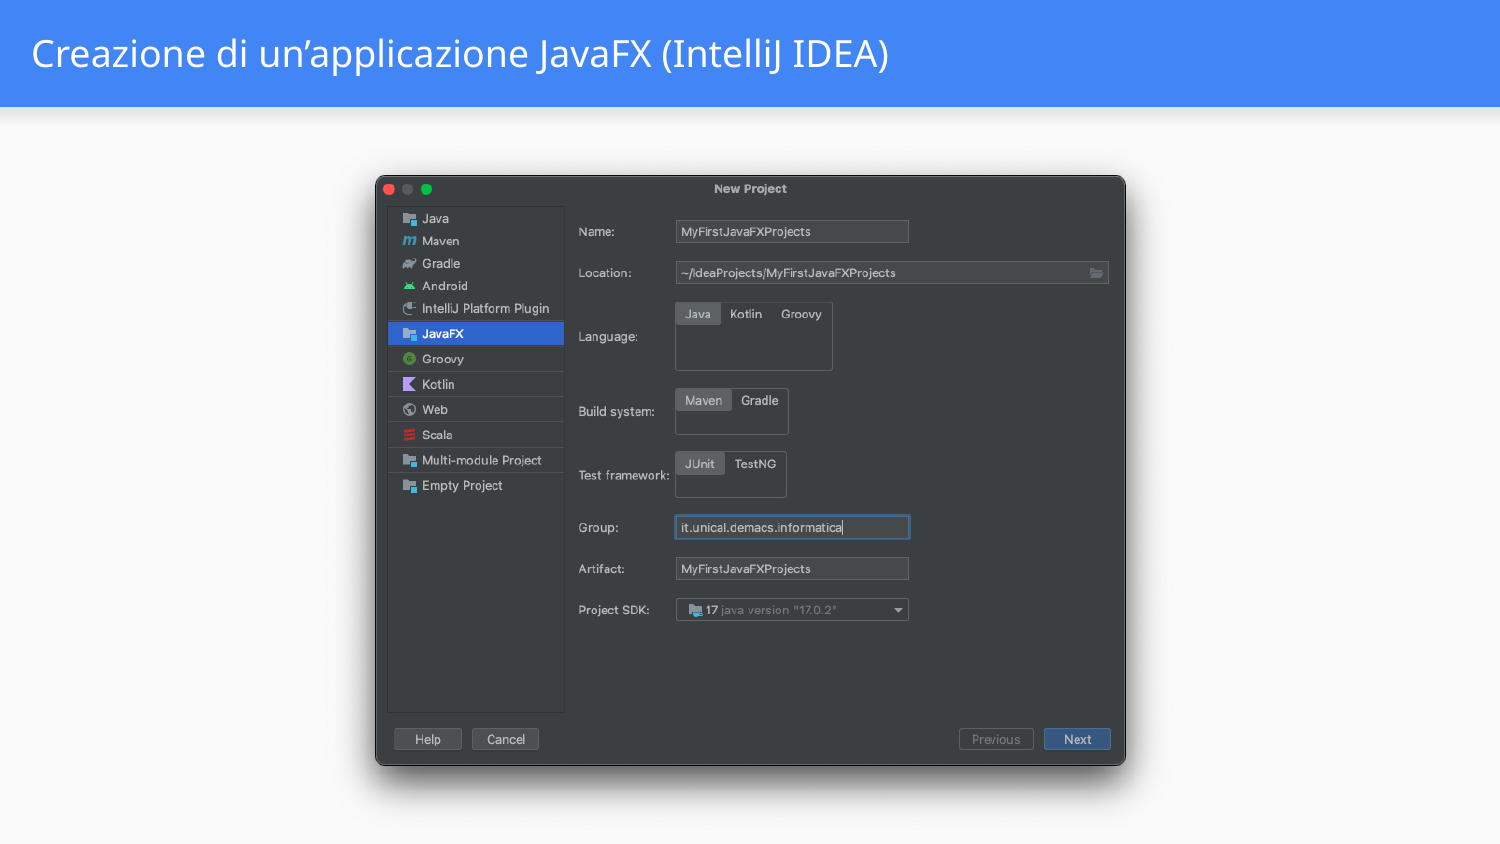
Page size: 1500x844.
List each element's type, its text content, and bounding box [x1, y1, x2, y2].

title Creazione di un’applicazione JavaFX (IntelliJ IDEA) [16, 2, 1464, 102]
picture [322, 140, 1178, 834]
